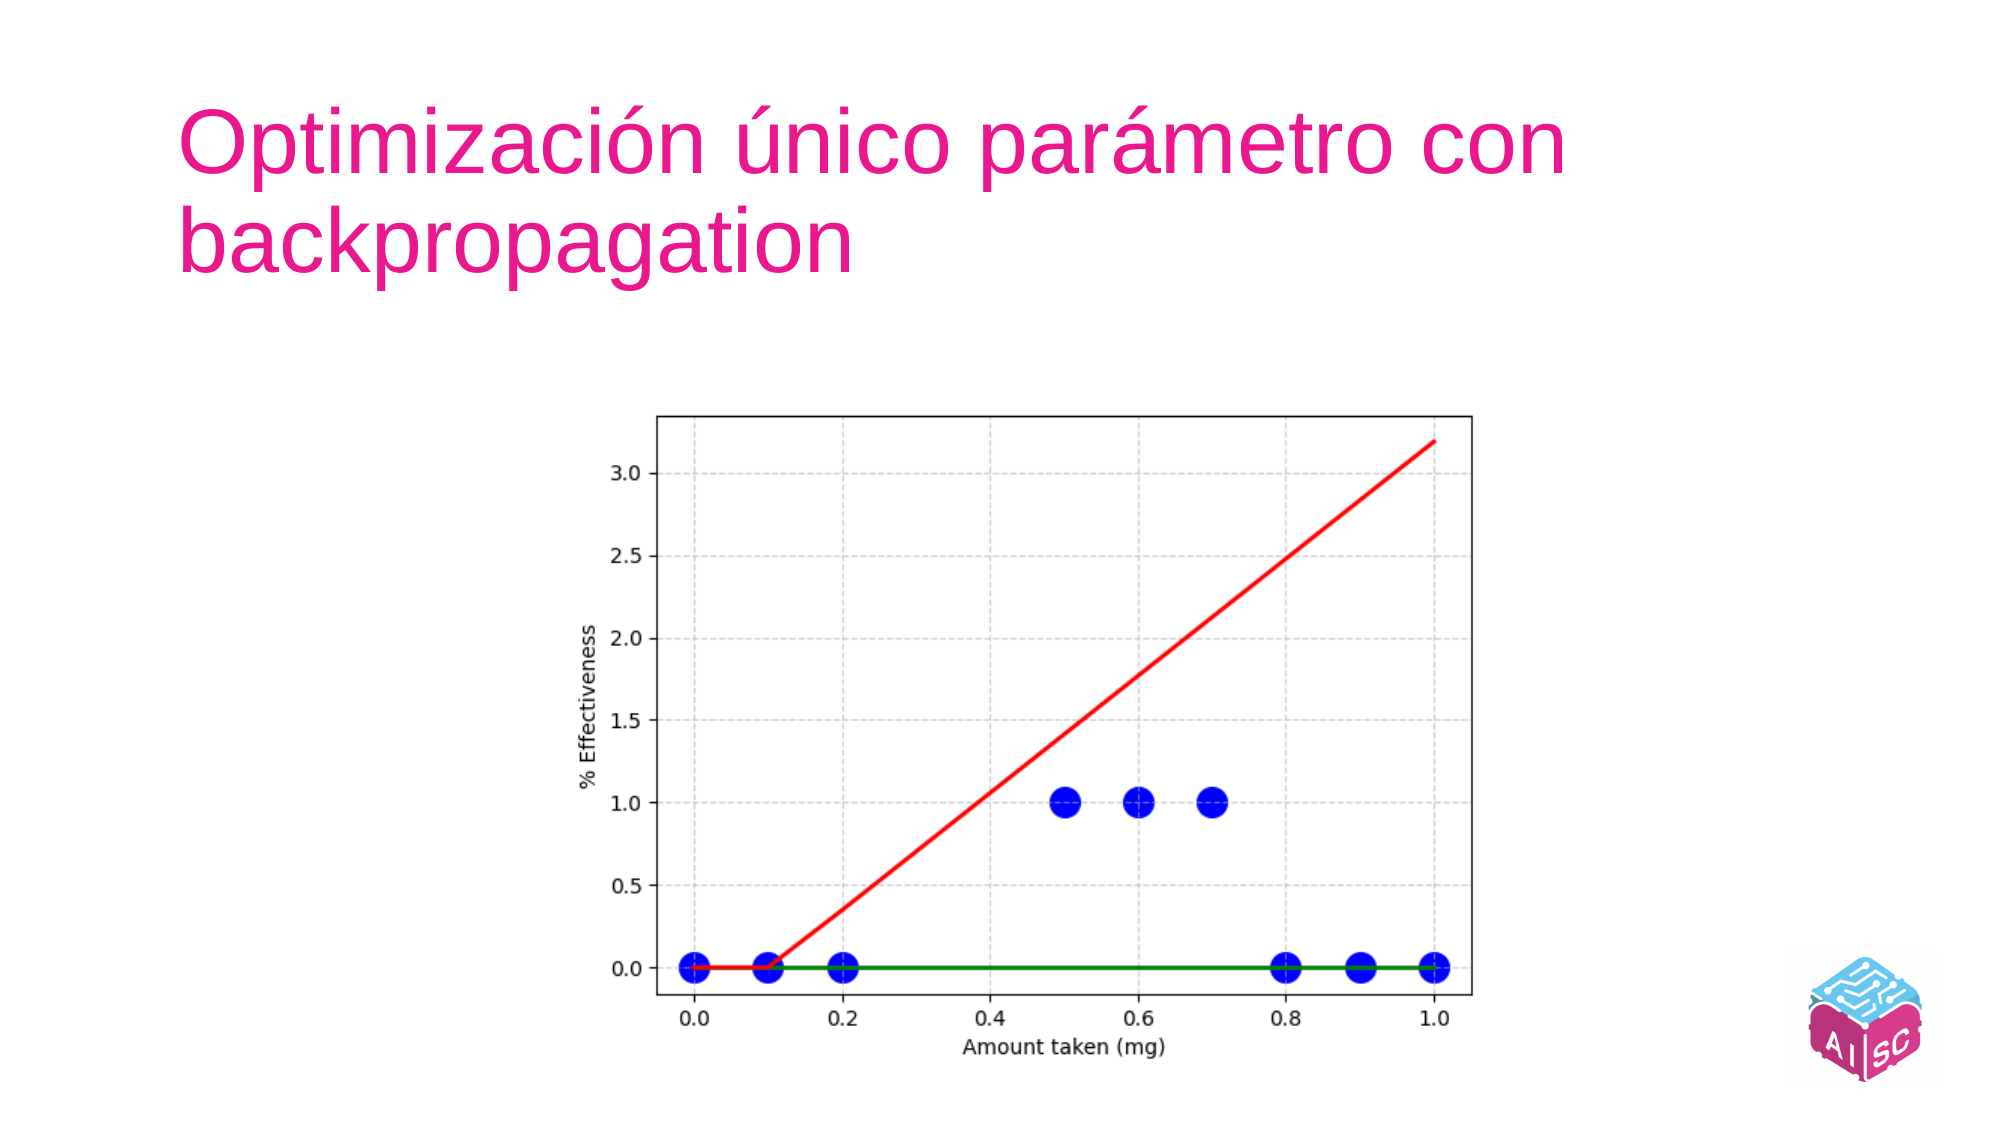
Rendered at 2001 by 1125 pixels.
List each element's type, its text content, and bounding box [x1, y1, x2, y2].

picture [564, 401, 1486, 1075]
text_box Optimización único parámetro con backpropagation [162, 84, 1980, 303]
picture [1784, 948, 1941, 1090]
